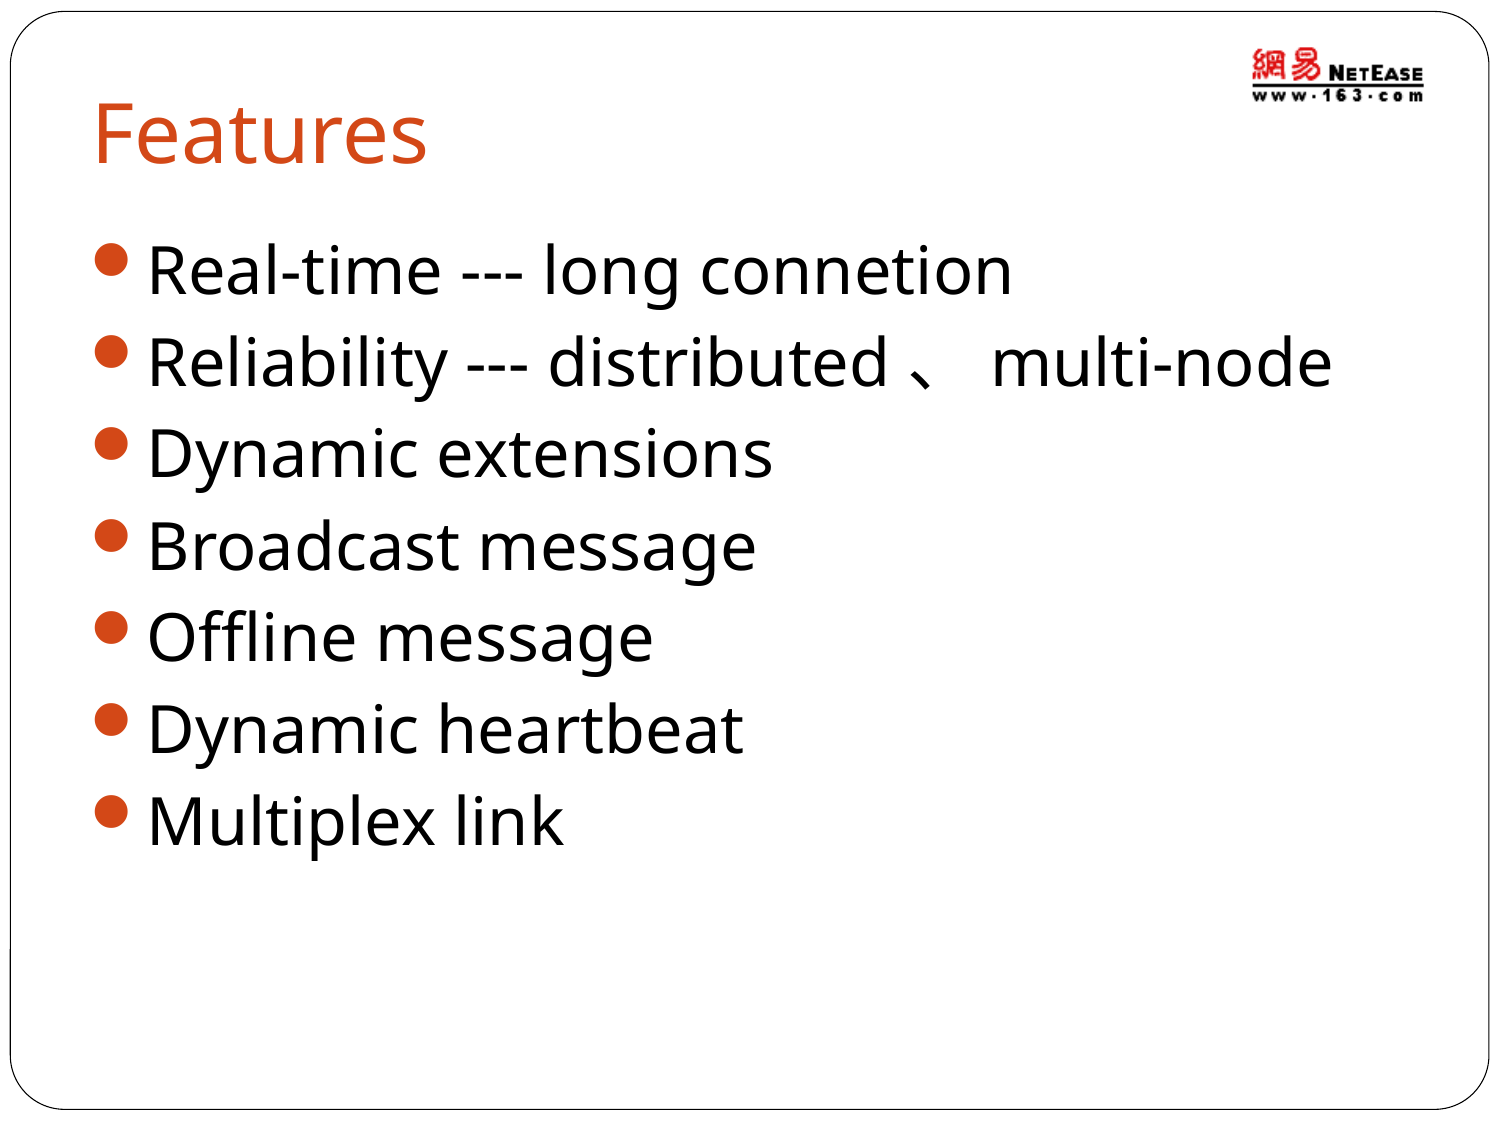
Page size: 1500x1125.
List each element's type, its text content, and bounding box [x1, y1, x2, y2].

list Real-time --- long connetion Reliability --- distributed、multi-node Dynamic extensions Broadcast message Offline message Dynamic heartbeat Multiplex link [74, 219, 1426, 963]
title Features [76, 7, 1352, 196]
picture [1352, 46, 1435, 108]
